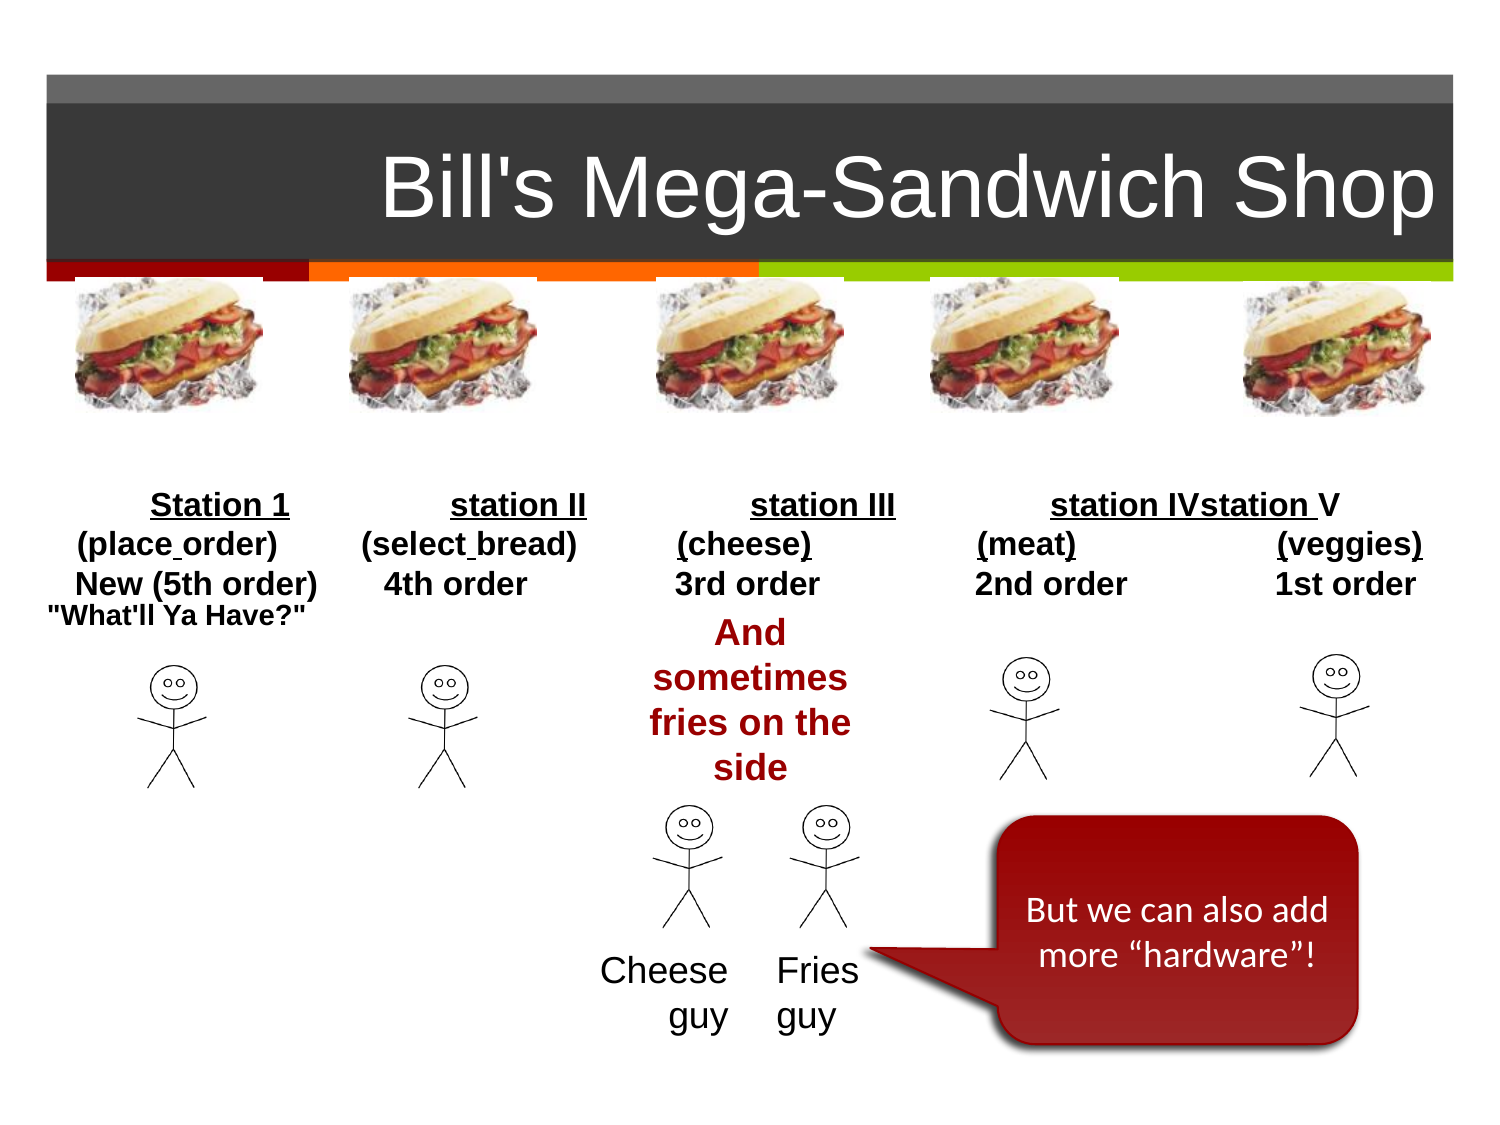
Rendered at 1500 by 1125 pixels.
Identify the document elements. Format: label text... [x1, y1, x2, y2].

picture [773, 793, 881, 945]
text_box But we can also add more “hardware”! [880, 815, 1359, 1046]
text_box Fries guy [761, 938, 931, 1043]
picture [1242, 281, 1432, 417]
text_box "What'll Ya Have?" [32, 589, 330, 639]
picture [348, 277, 538, 413]
picture [655, 277, 845, 413]
text_box Cheese guy [573, 938, 744, 1043]
picture [636, 793, 744, 945]
picture [930, 277, 1119, 413]
text_box Station 1 station II station III station IV station V (place order) (select bread) (cheese) (meat) (veggies) New (5th order) 4th order 3rd order 2nd order 1st order [59, 475, 1440, 650]
picture [1283, 643, 1391, 795]
picture [120, 654, 229, 806]
picture [74, 277, 263, 413]
picture [391, 654, 500, 806]
title Bill's Mega-Sandwich Shop [46, 103, 1454, 263]
picture [973, 645, 1081, 798]
text_box And sometimes fries on the side [620, 600, 881, 796]
